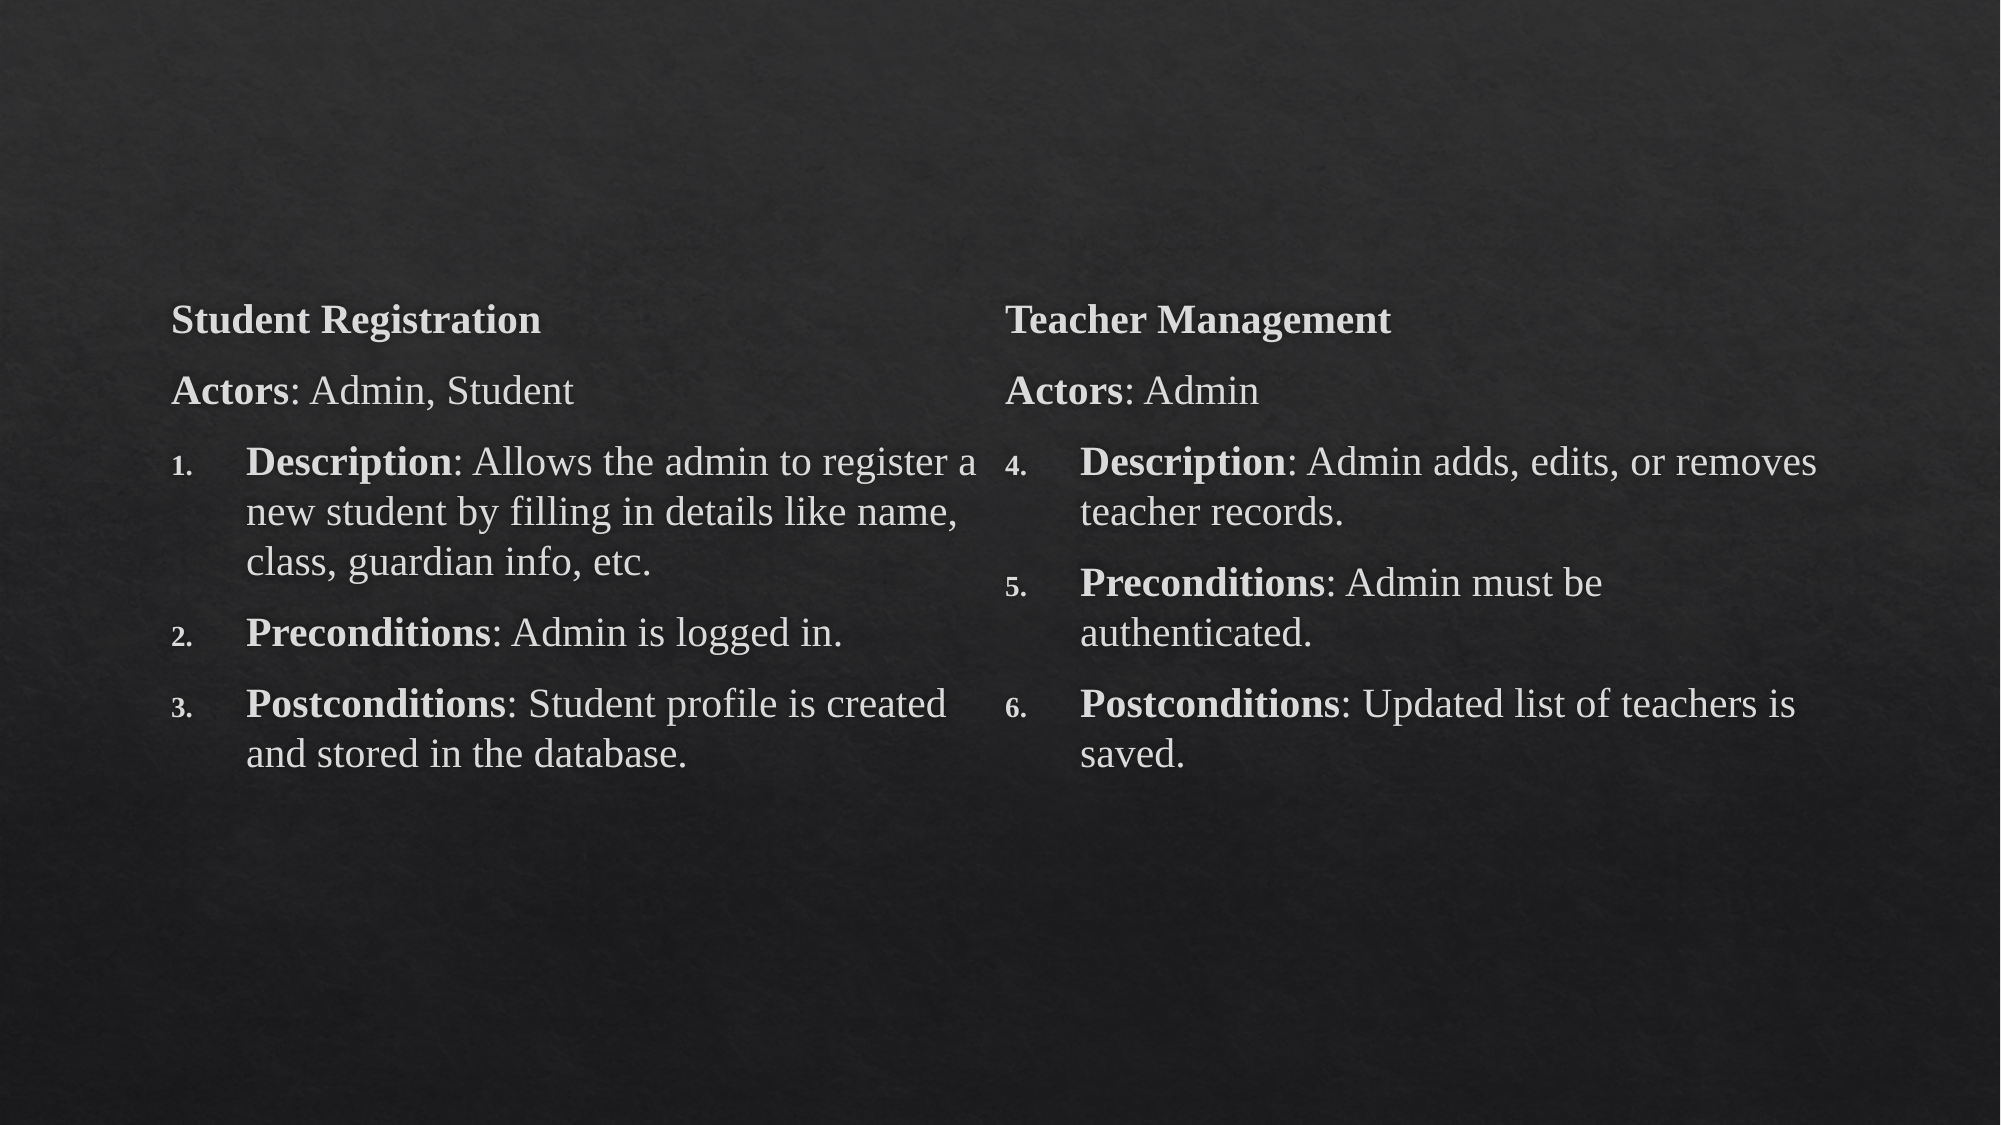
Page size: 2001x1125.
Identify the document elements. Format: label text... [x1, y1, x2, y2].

list Student Registration Actors: Admin, Student Description: Allows the admin to register a new student by filling in details like name, class, guardian info, etc. Preconditions: Admin is logged in. Postconditions: Student profile is created and stored in the database. Teacher Management Actors: Admin Description: Admin adds, edits, or removes teacher records. Preconditions: Admin must be authenticated. Postconditions: Updated list of teachers is saved. [149, 284, 1849, 909]
